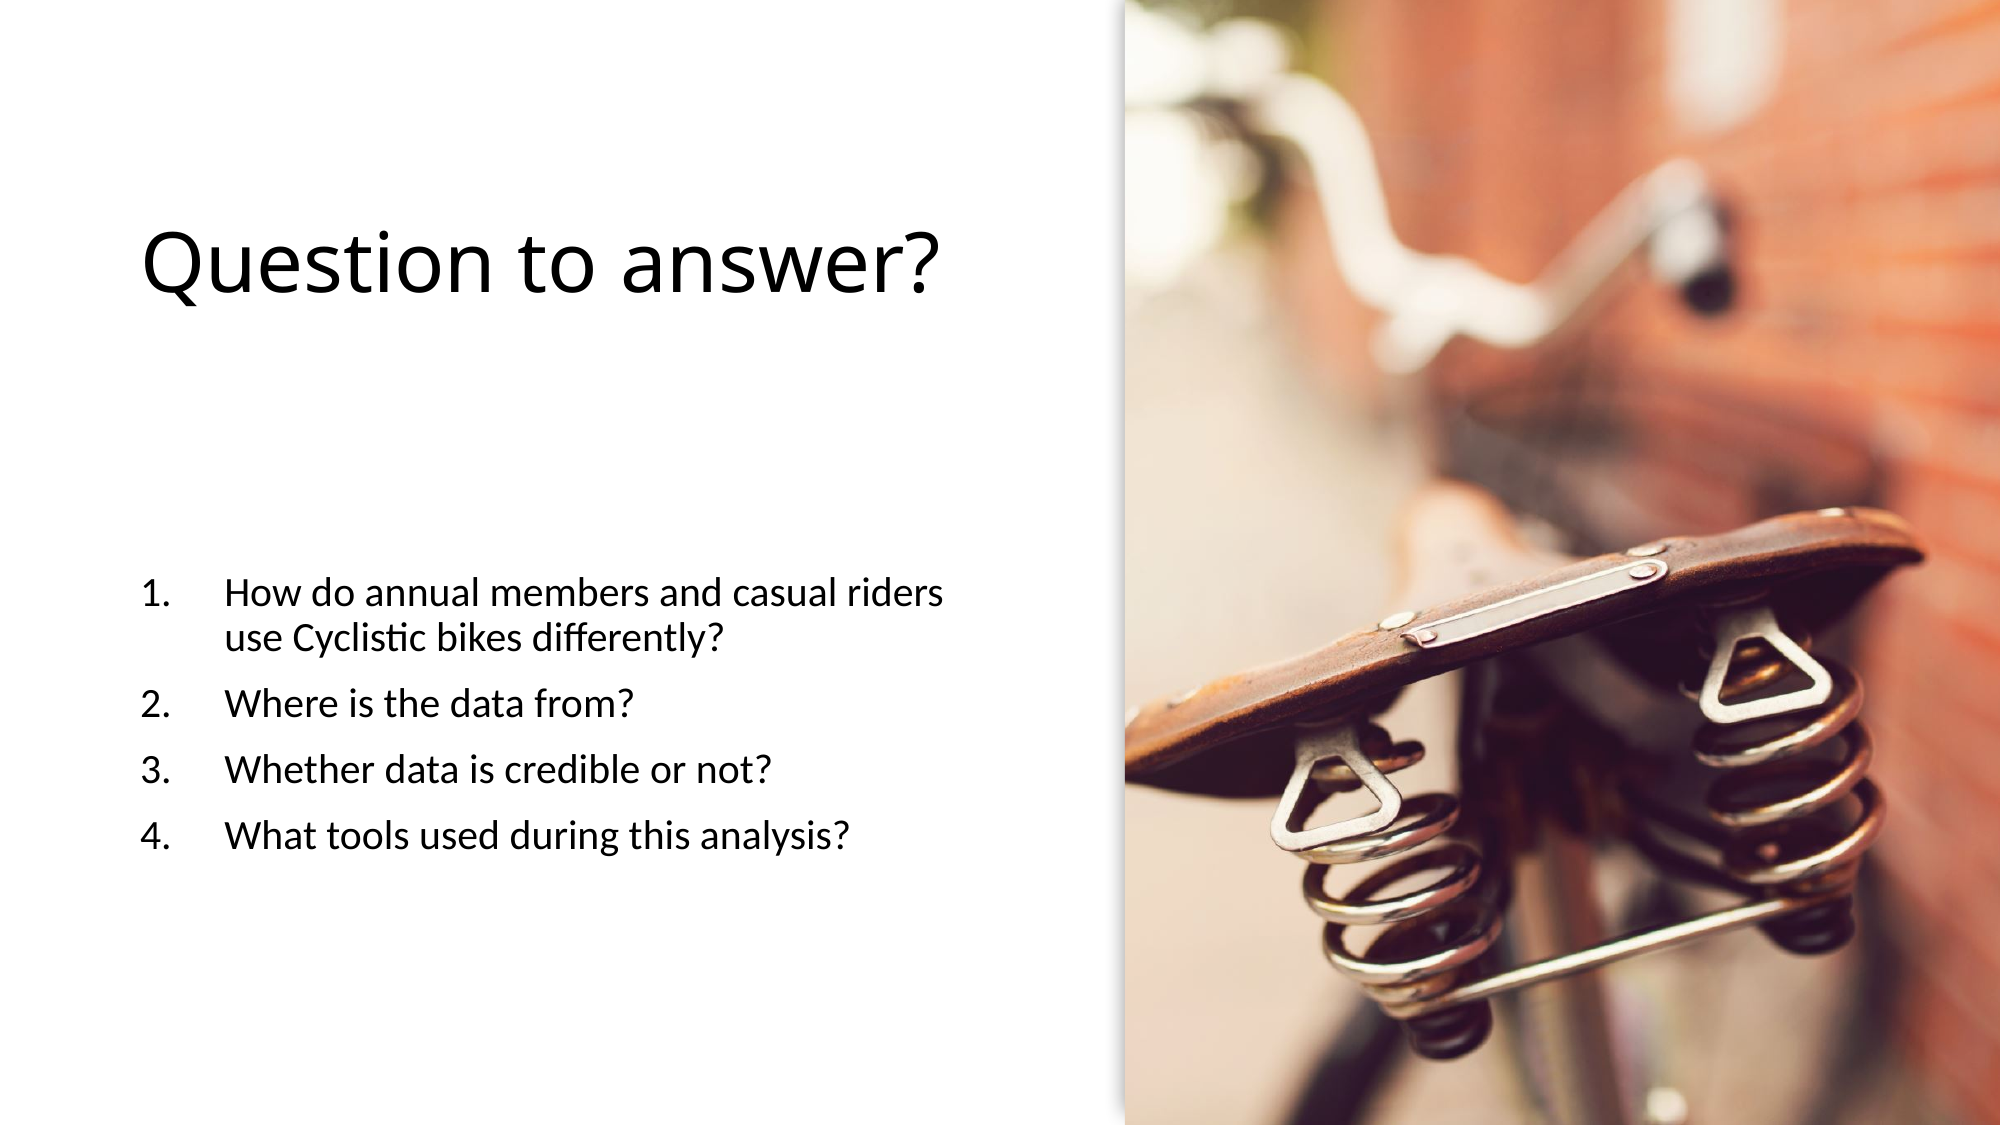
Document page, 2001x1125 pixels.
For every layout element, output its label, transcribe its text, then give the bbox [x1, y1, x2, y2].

list How do annual members and casual riders use Cyclistic bikes differently? Where is the data from? Whether data is credible or not? What tools used during this analysis? [124, 405, 1000, 1024]
text_box [0, 0, 1124, 1125]
title Question to answer? [124, 125, 1000, 405]
picture [1124, 0, 2000, 1125]
